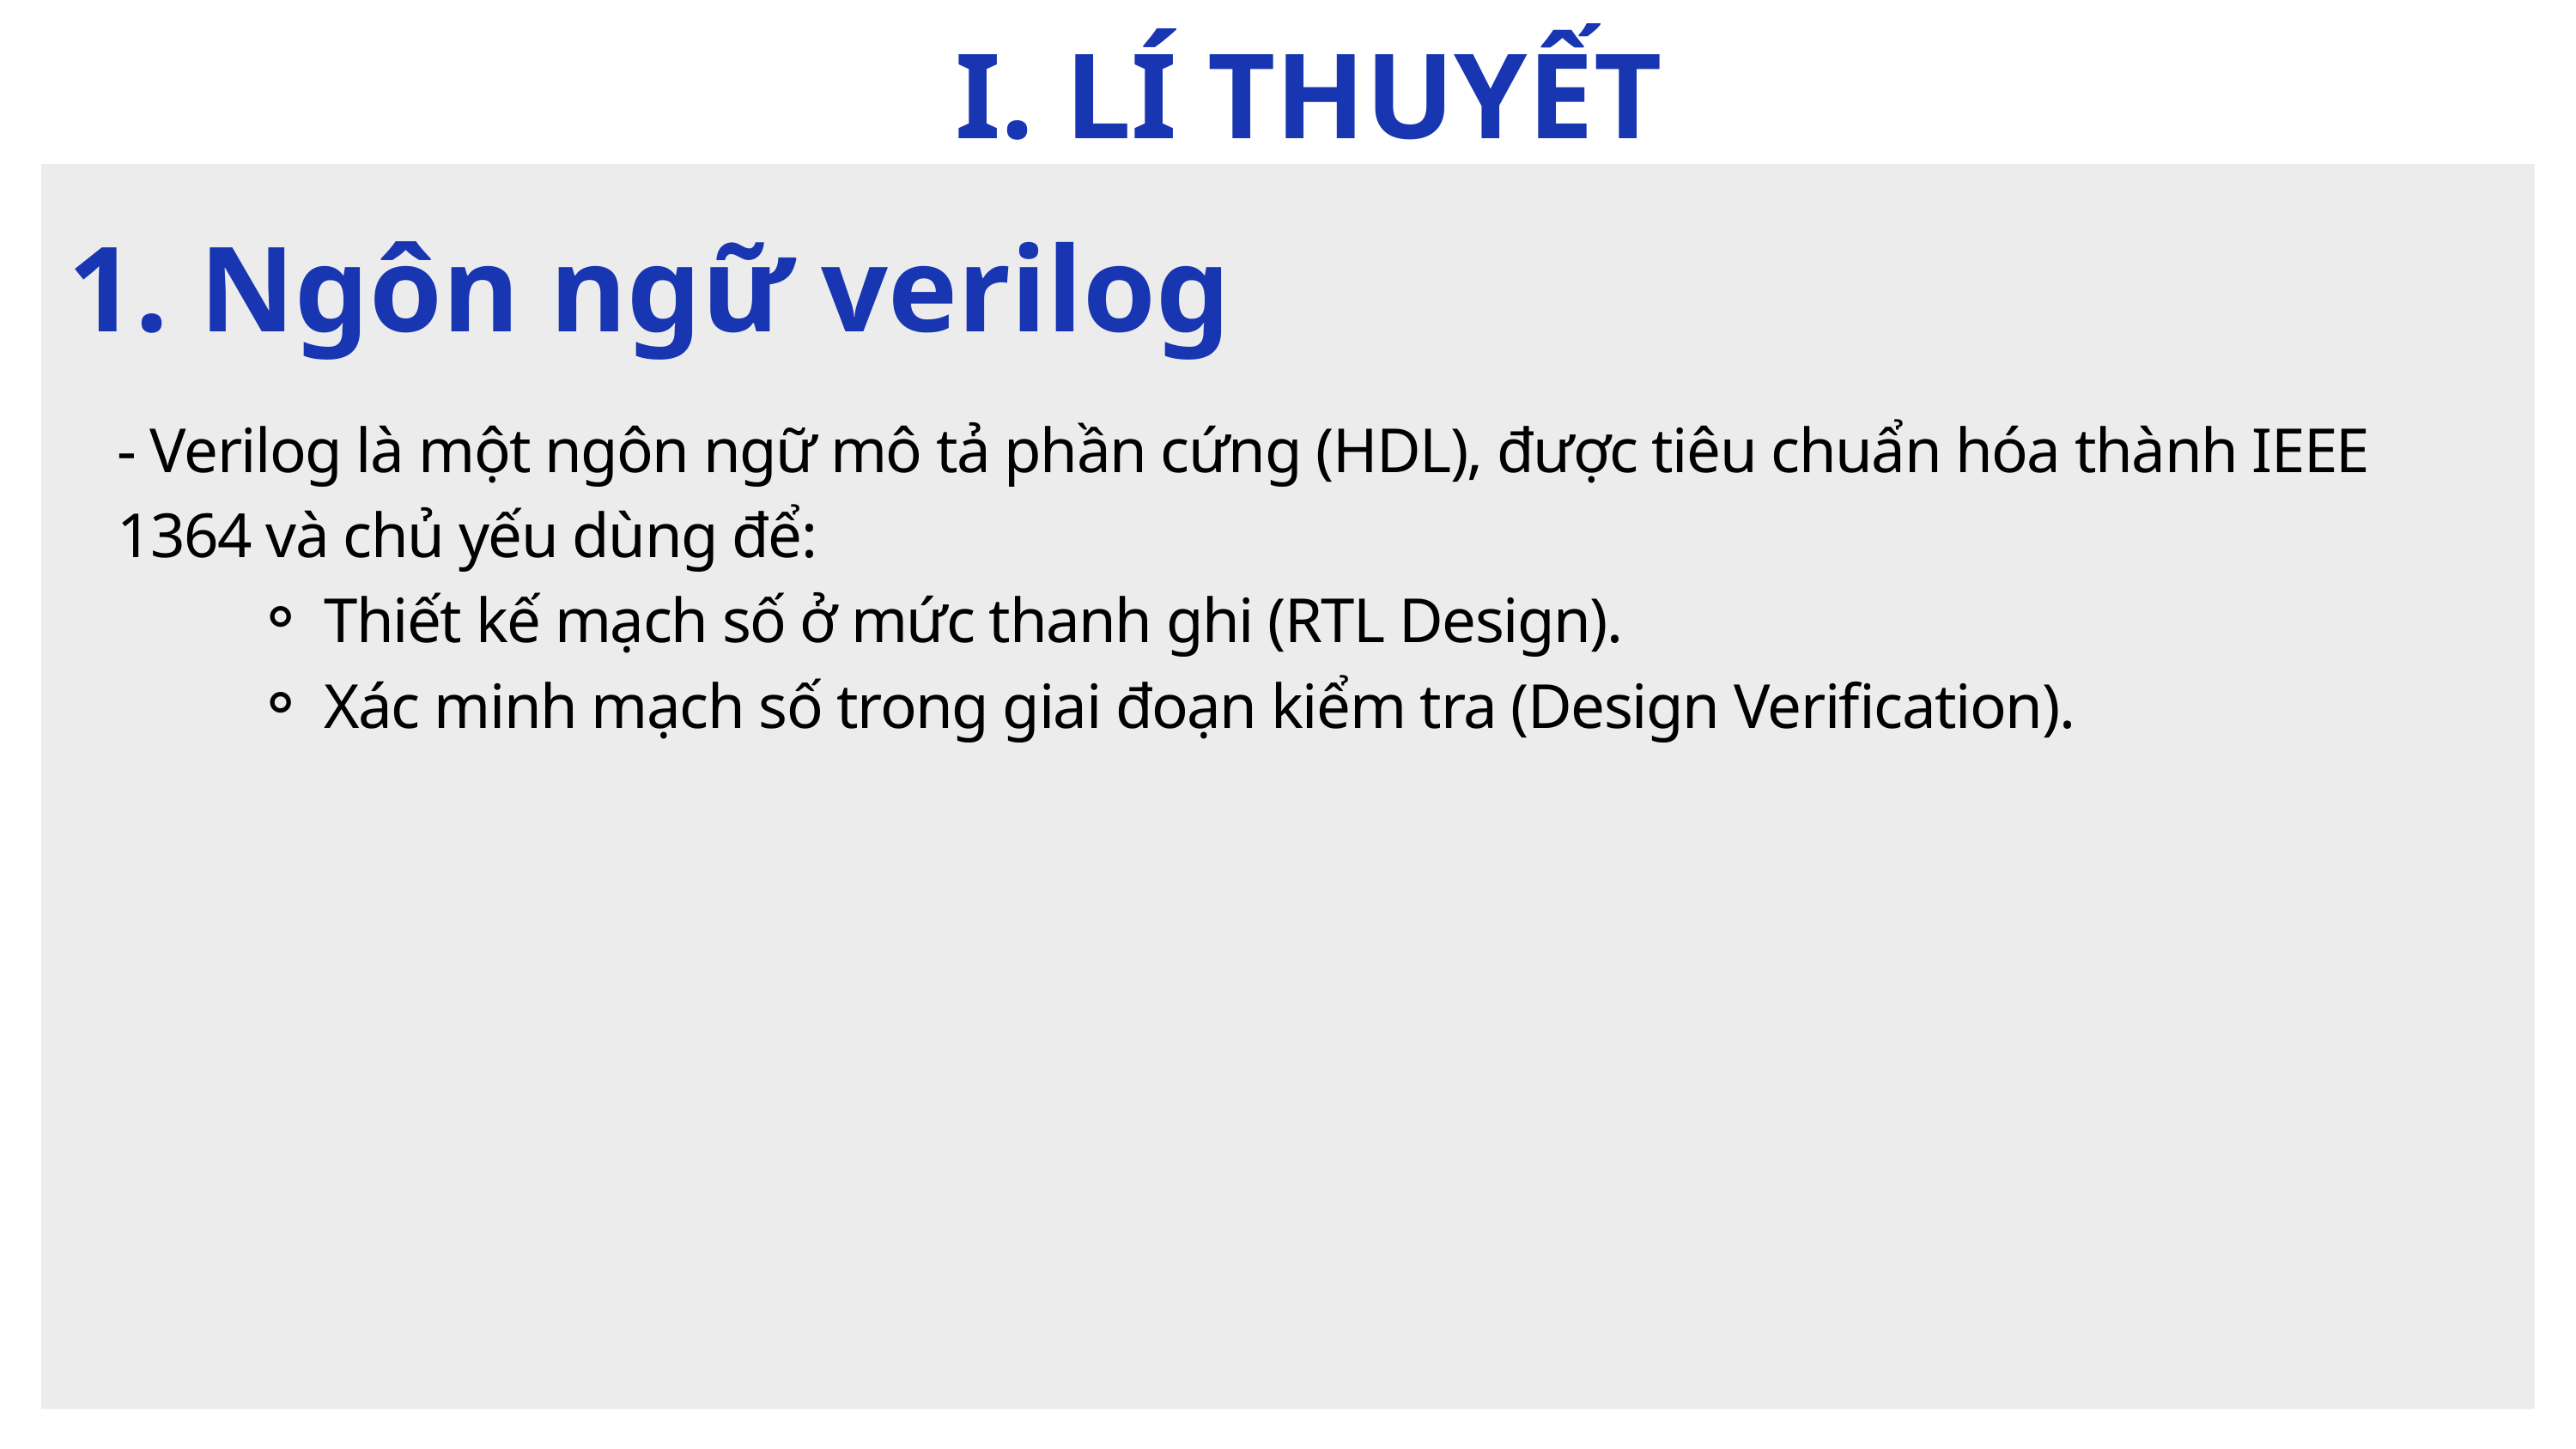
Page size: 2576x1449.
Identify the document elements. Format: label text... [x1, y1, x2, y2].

text_box 1. Ngôn ngữ verilog [68, 225, 1571, 355]
text_box - Verilog là một ngôn ngữ mô tả phần cứng (HDL), được tiêu chuẩn hóa thành IEEE 1364 và chủ yếu dùng để: Thiết kế mạch số ở mức thanh ghi (RTL Design). Xác minh mạch số trong giai đoạn kiểm tra (Design Verification). [117, 399, 2458, 826]
text_box [41, 163, 2535, 1410]
text_box I. LÍ THUYẾT [955, 33, 2458, 162]
